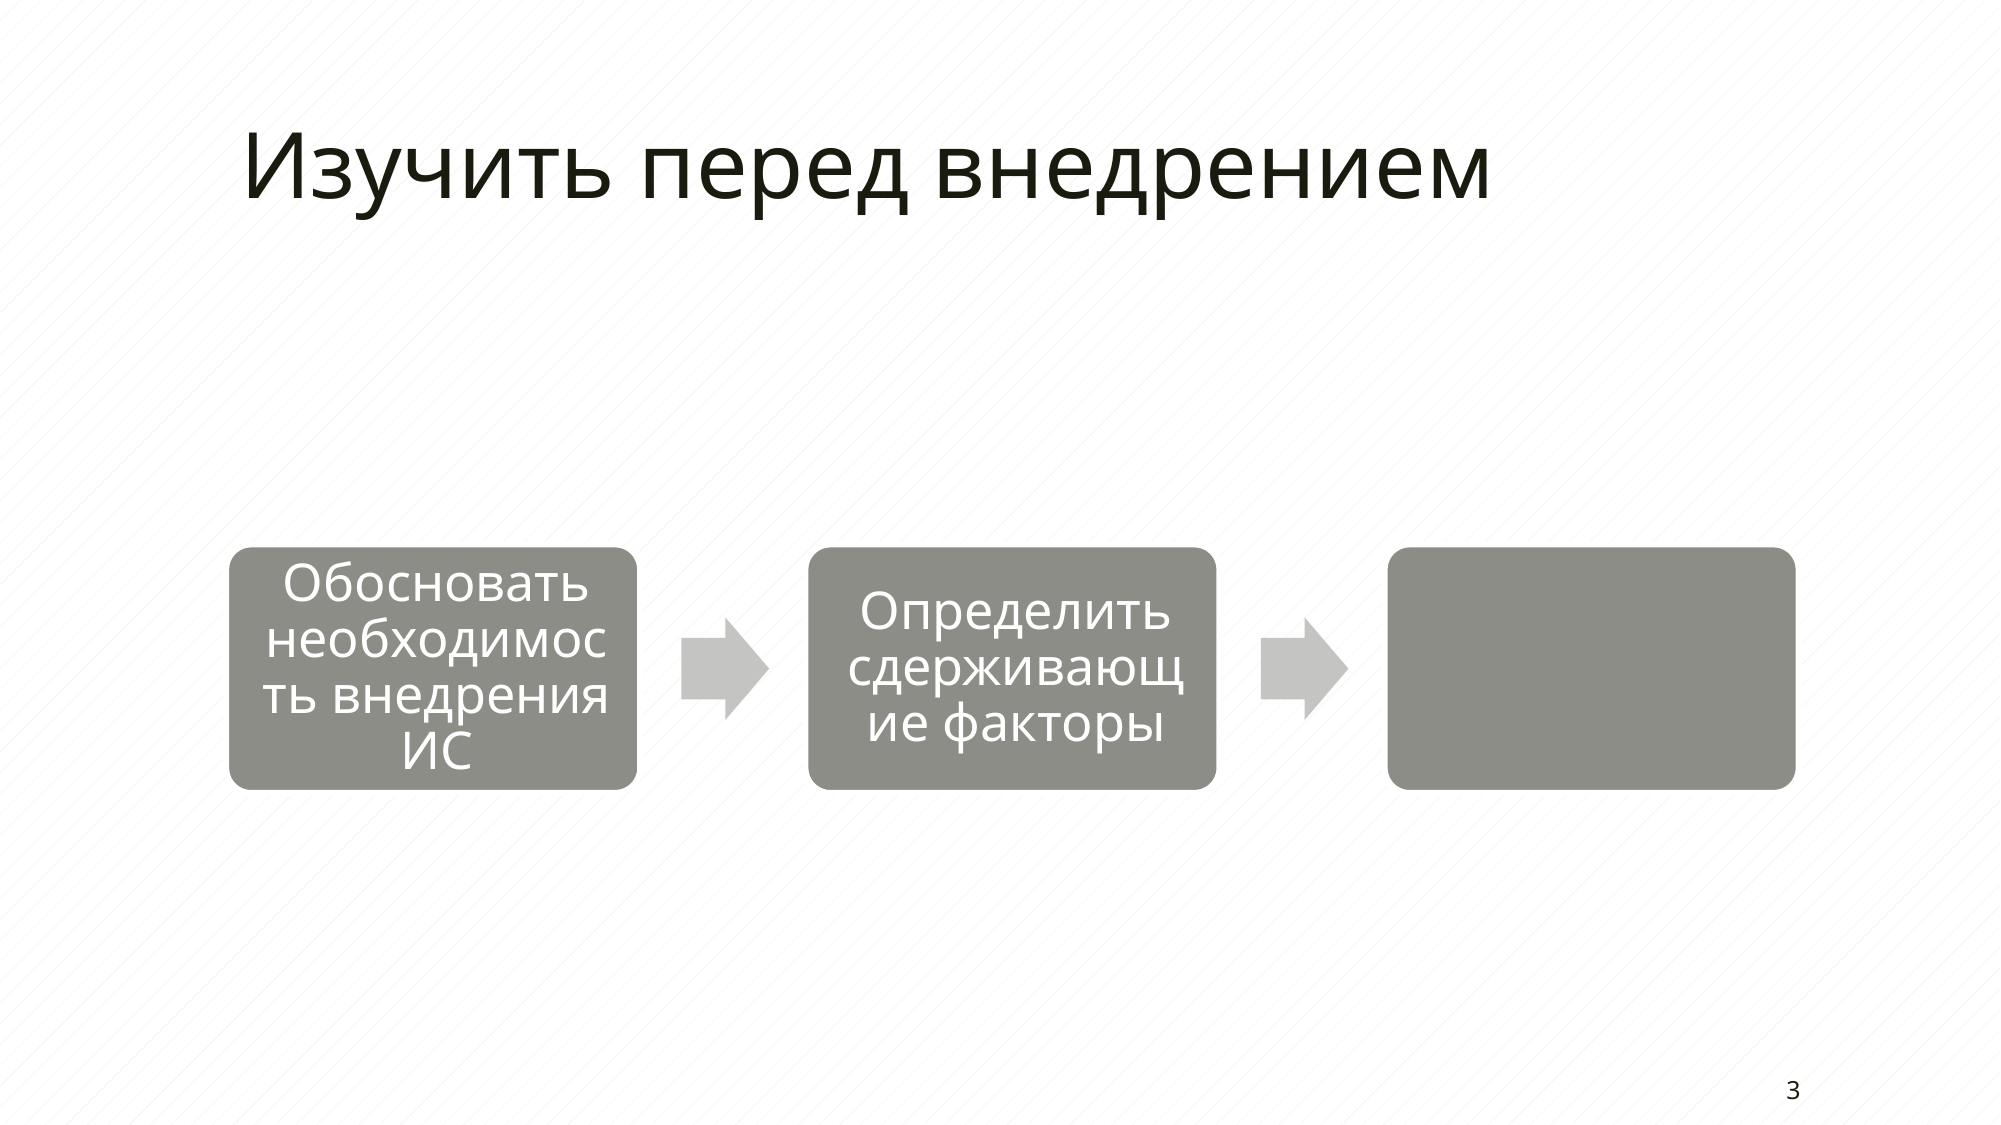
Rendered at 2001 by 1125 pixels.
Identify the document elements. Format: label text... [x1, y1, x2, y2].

title Изучить перед внедрением [225, 112, 1800, 227]
slide_number 3 [1553, 1058, 1816, 1125]
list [224, 374, 1800, 963]
